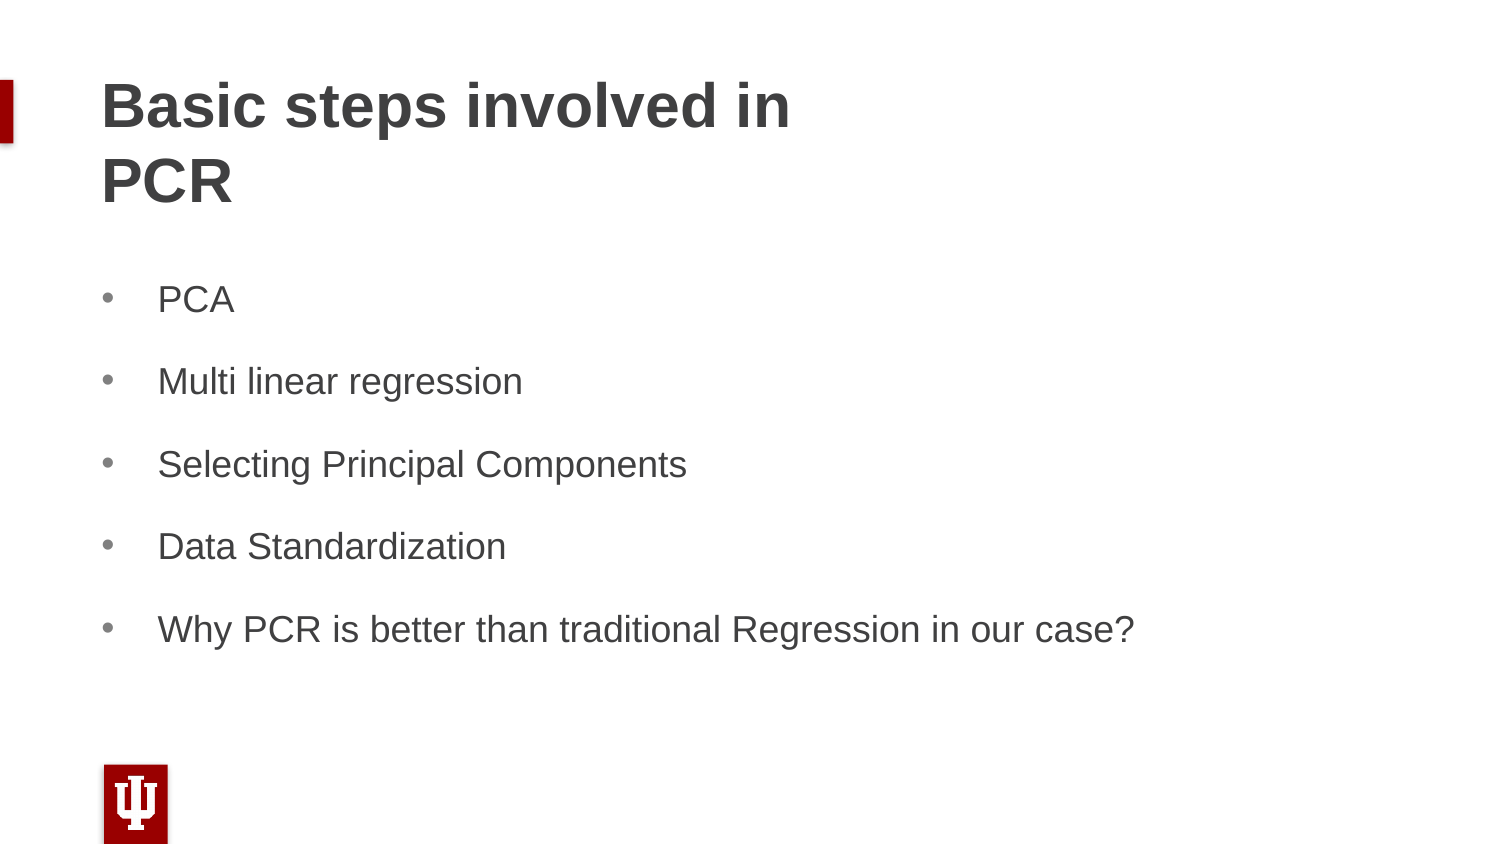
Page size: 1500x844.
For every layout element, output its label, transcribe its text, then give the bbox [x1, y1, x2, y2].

list PCA Multi linear regression Selecting Principal Components Data Standardization Why PCR is better than traditional Regression in our case? [86, 267, 1378, 726]
title Basic steps involved in PCR [86, 76, 835, 204]
